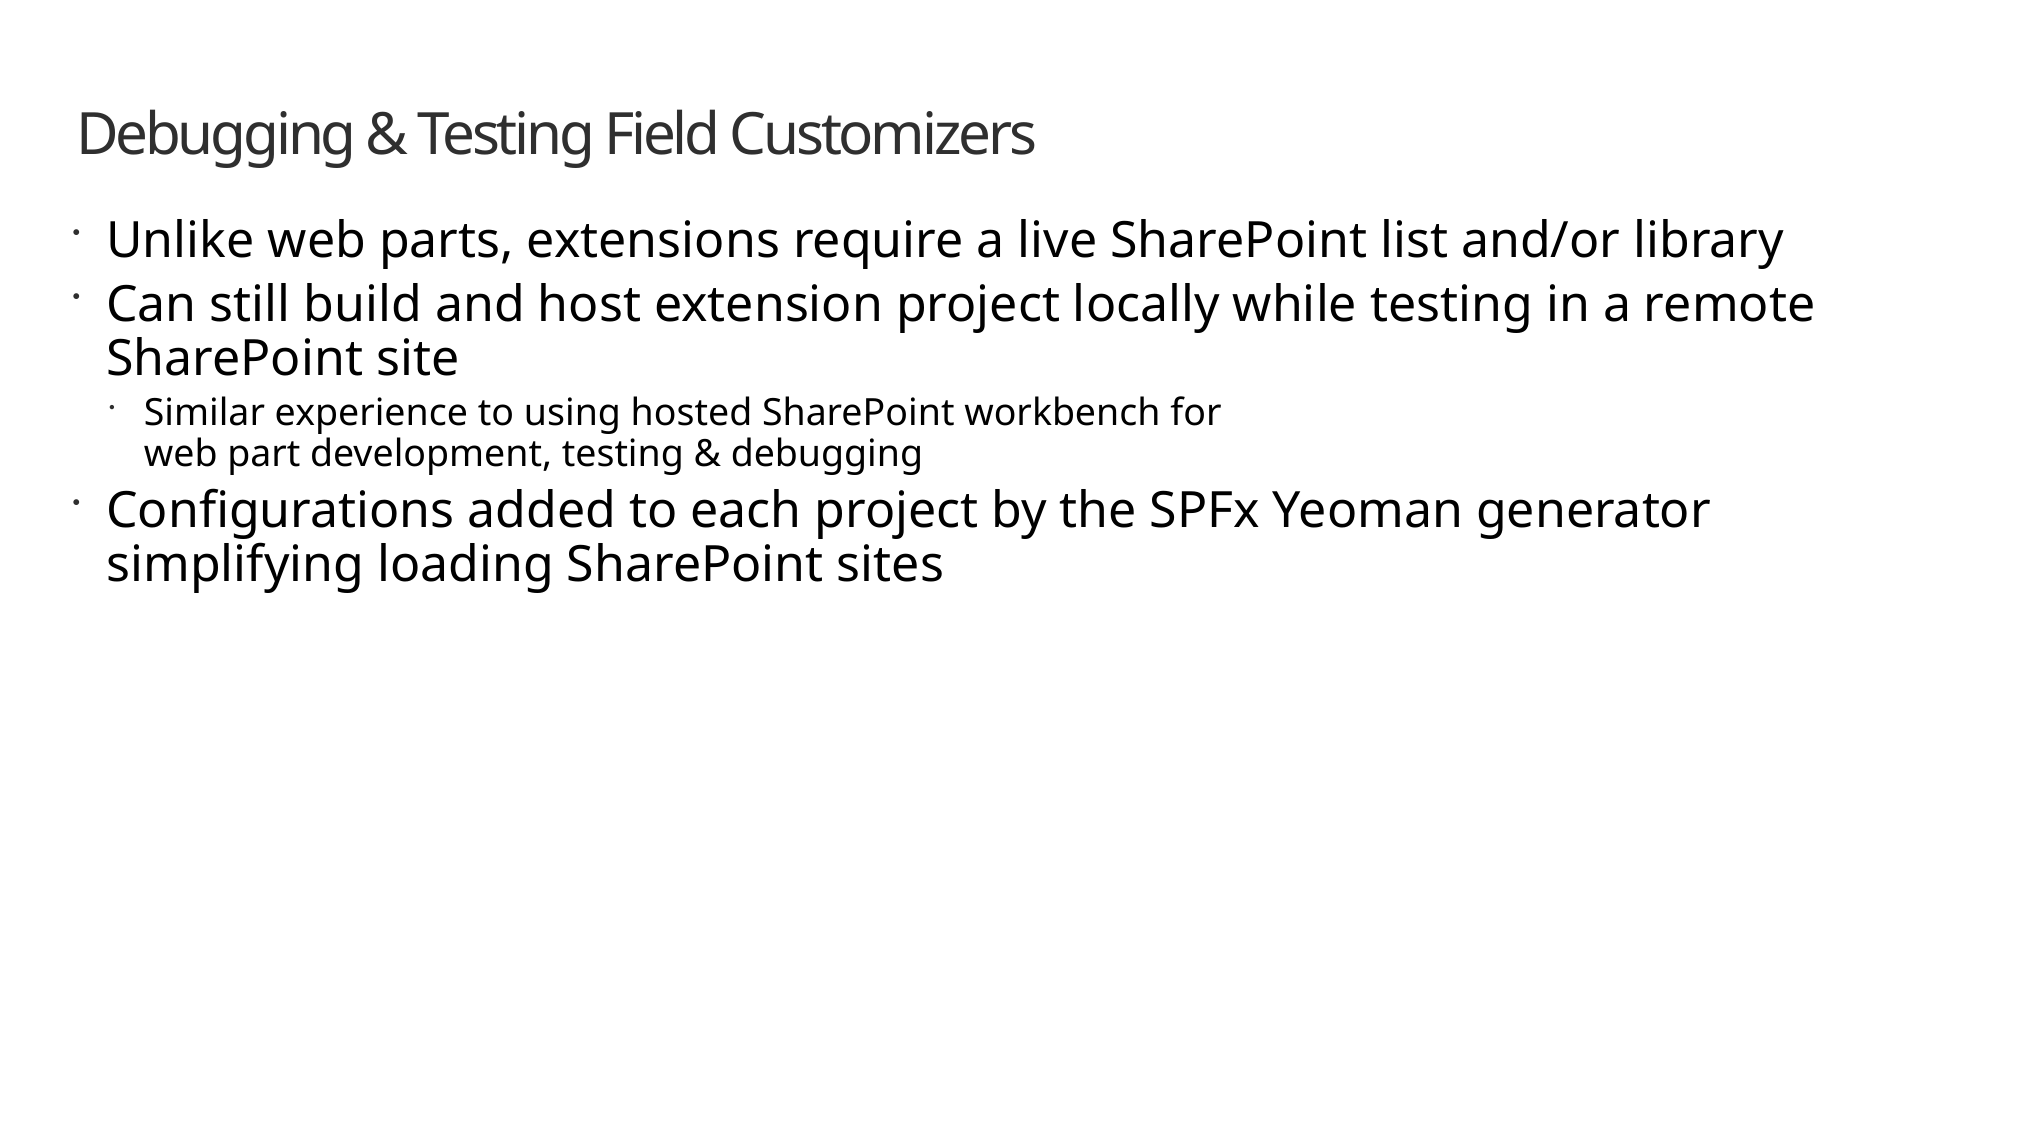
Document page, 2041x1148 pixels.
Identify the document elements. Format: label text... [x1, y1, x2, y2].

list Unlike web parts, extensions require a live SharePoint list and/or library Can still build and host extension project locally while testing in a remote SharePoint site Similar experience to using hosted SharePoint workbench for web part development, testing & debugging Configurations added to each project by the SPFx Yeoman generator simplifying loading SharePoint sites [45, 198, 1996, 898]
title Debugging & Testing Field Customizers [76, 103, 1975, 172]
